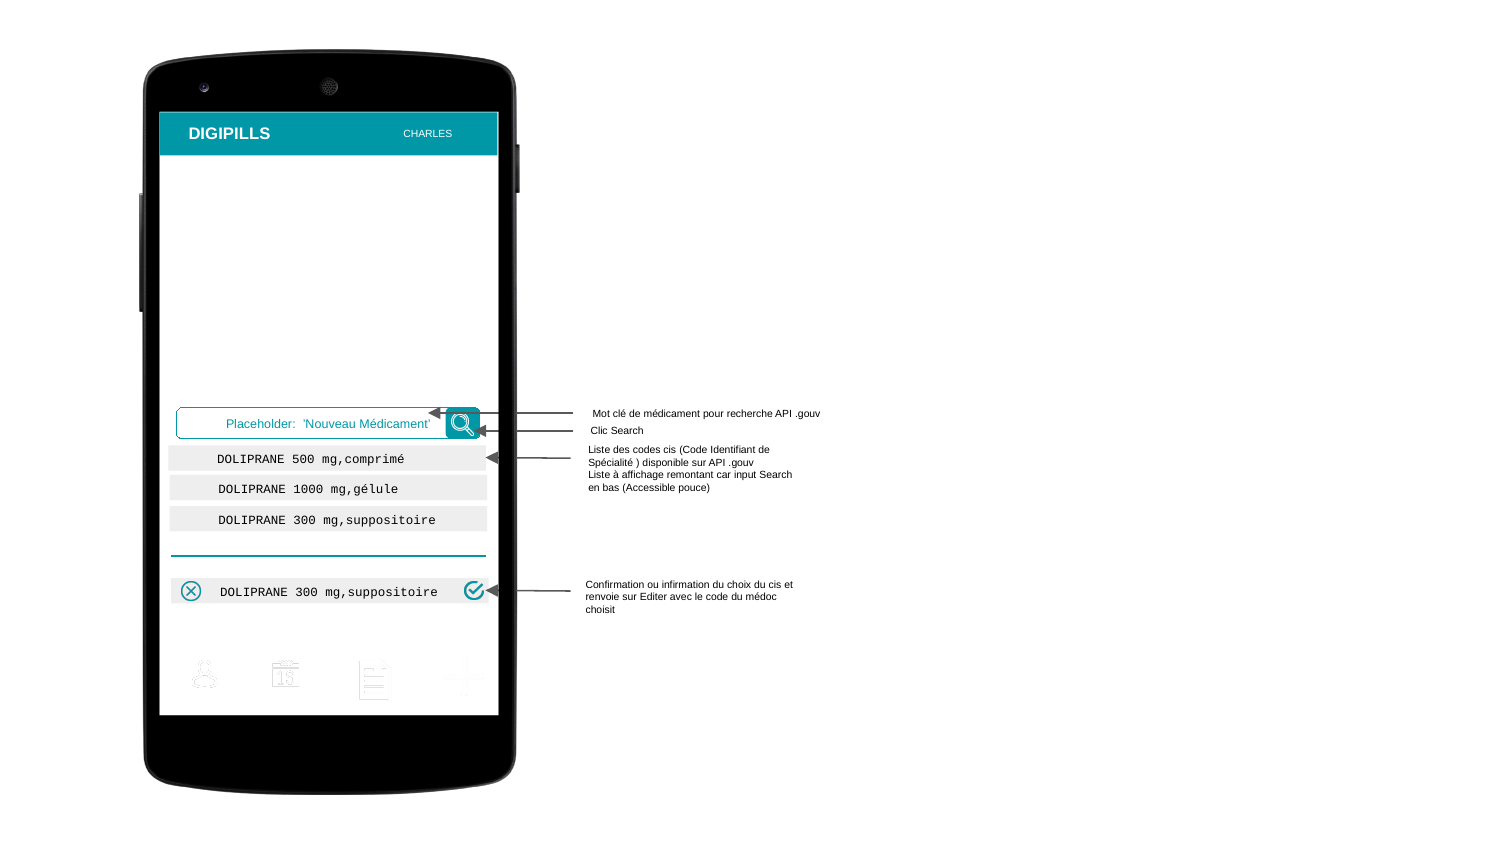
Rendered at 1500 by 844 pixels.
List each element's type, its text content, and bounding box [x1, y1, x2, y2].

text_box Clic Search [575, 412, 726, 431]
text_box Mot clé de médicament pour recherche API .gouv [577, 395, 889, 419]
text_box Confirmation ou infirmation du choix du cis et renvoie sur Editer avec le code du médoc choisit [570, 566, 810, 590]
text_box Liste des codes cis (Code Identifiant de Spécialité ) disponible sur API .gouv Liste à affichage remontant car input Search en bas (Accessible pouce) [573, 431, 812, 456]
picture [139, 49, 520, 795]
